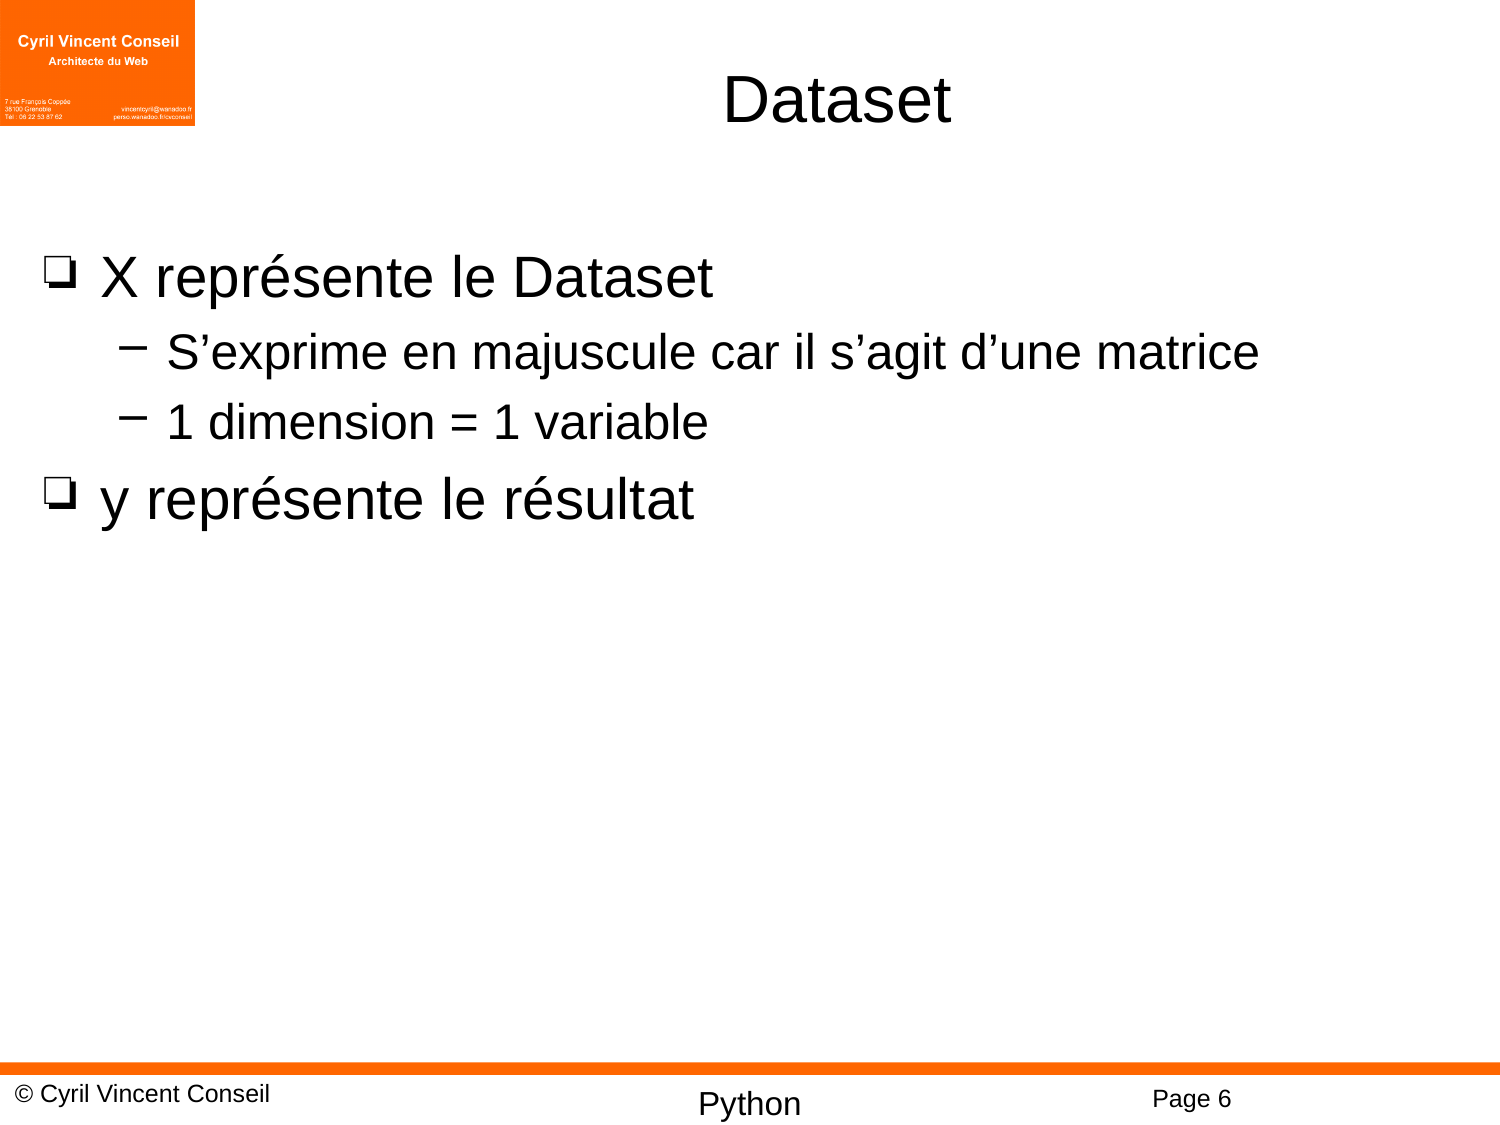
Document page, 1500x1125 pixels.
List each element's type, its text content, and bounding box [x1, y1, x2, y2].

list X représente le Dataset S’exprime en majuscule car il s’agit d’une matrice 1 dimension = 1 variable y représente le résultat [29, 231, 1468, 1059]
title Dataset [194, 2, 1480, 190]
picture [0, 0, 195, 126]
